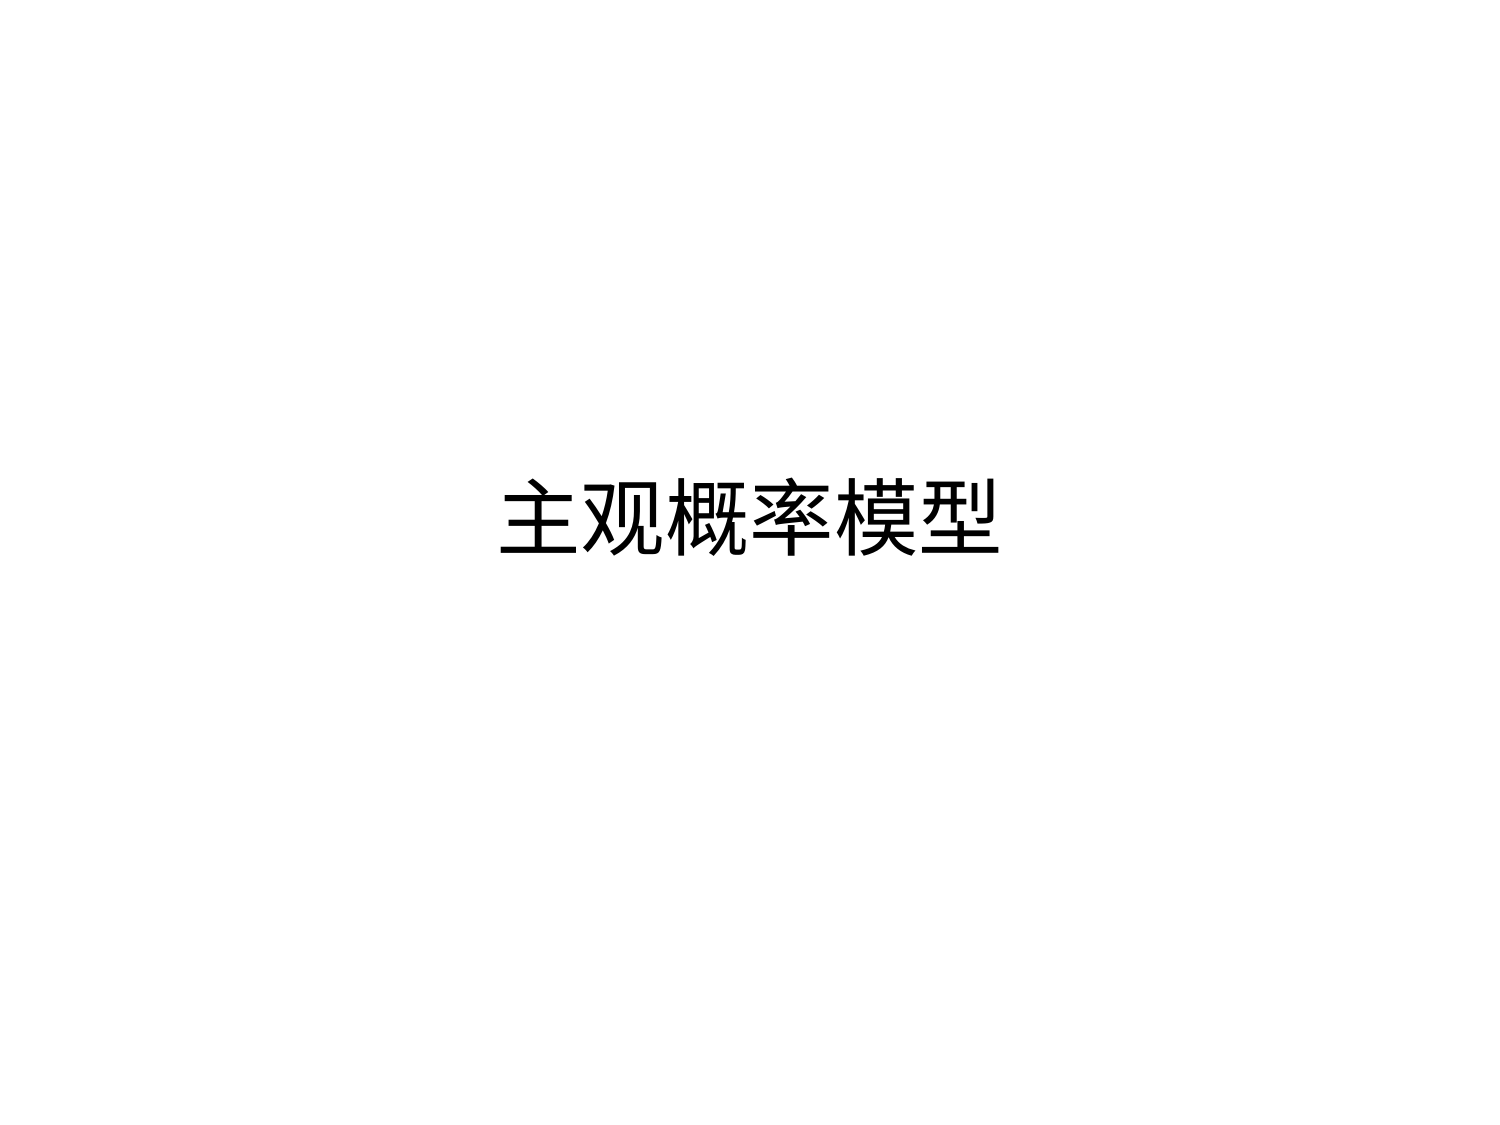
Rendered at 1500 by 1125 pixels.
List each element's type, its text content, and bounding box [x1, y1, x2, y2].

title 主观概率模型 [112, 184, 1388, 576]
